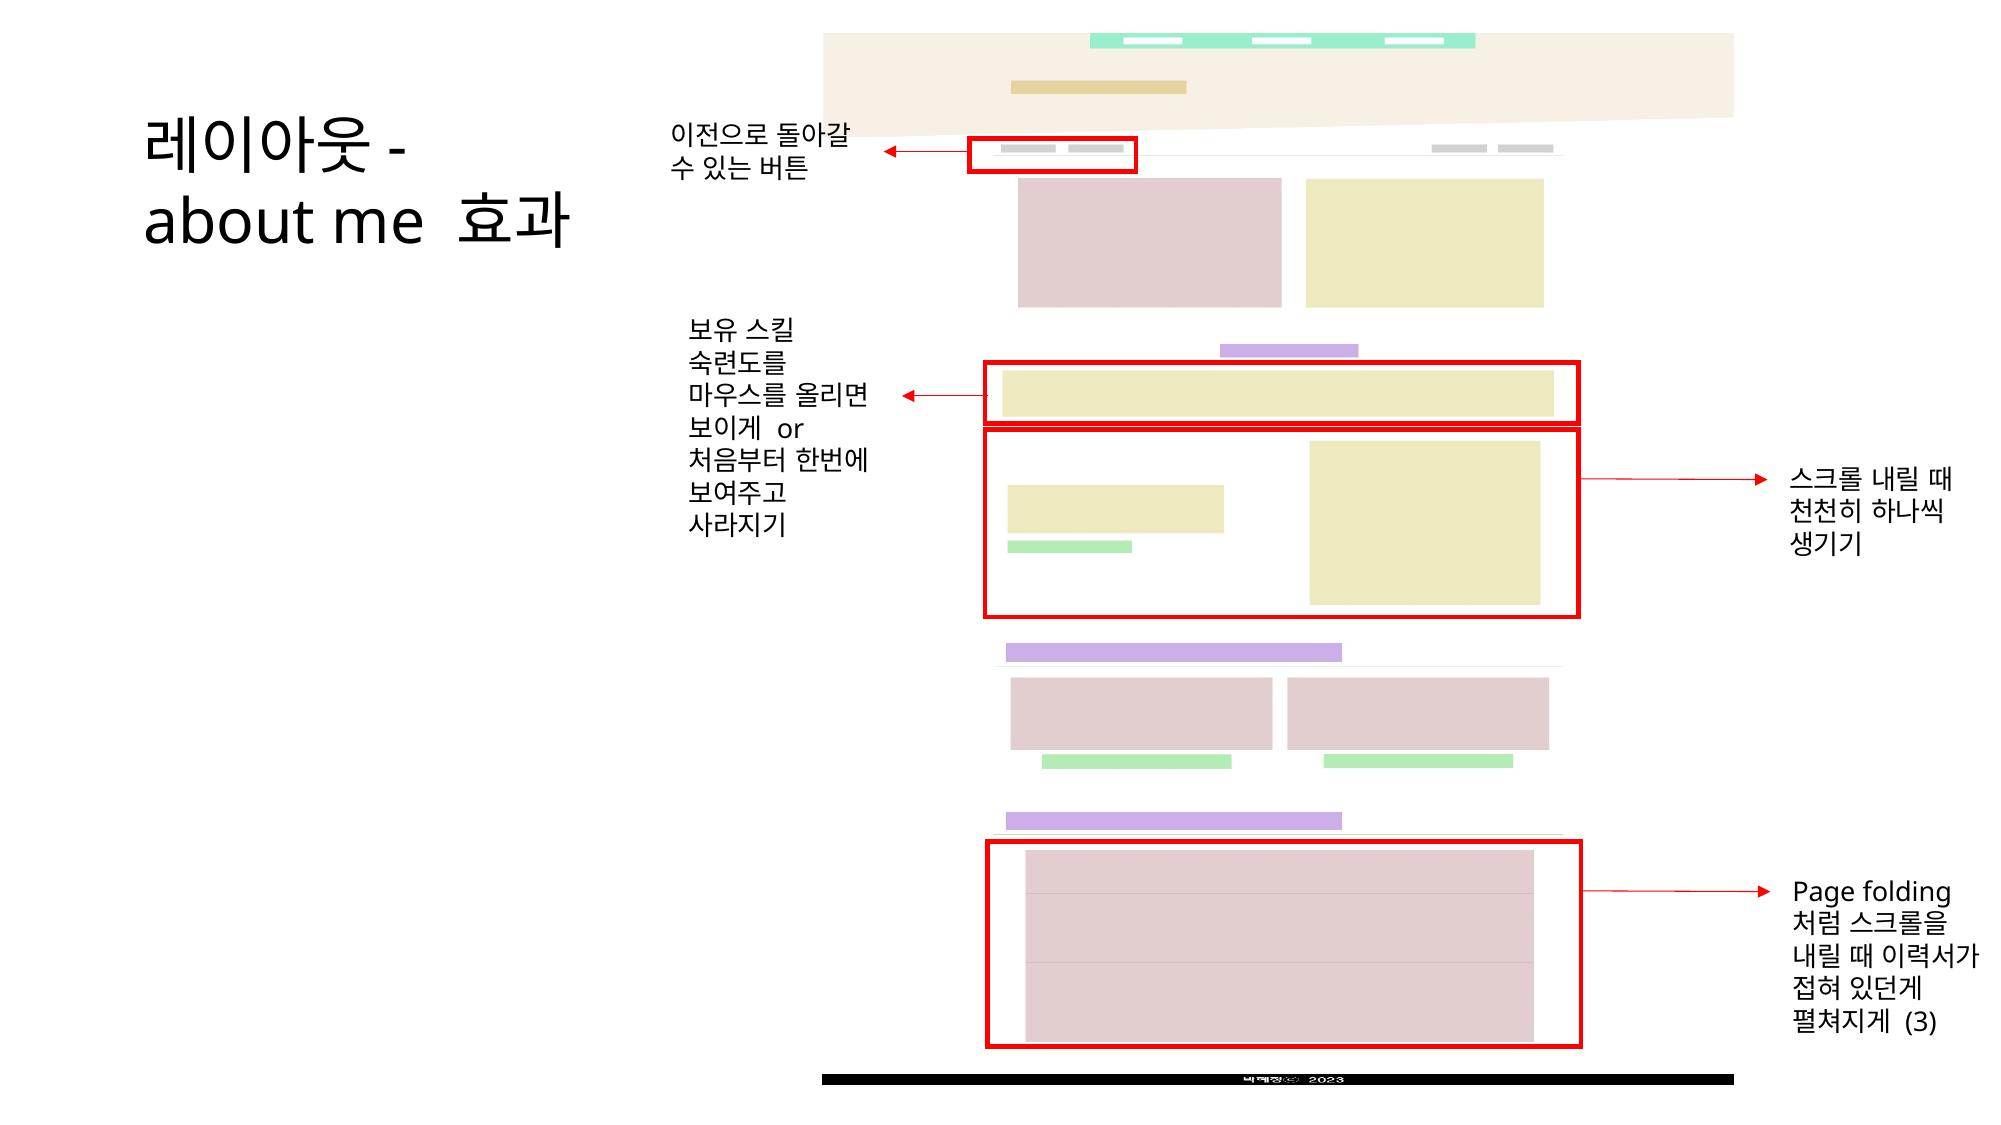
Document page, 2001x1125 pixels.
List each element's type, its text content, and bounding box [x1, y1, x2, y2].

text_box Page folding처럼 스크롤을 내릴 때 이력서가 접혀 있던게 펼쳐지게 (3) [1777, 866, 2000, 1044]
text_box 이전으로 돌아갈 수 있는 버튼 [655, 111, 822, 191]
text_box 레이아웃- about me 효과 [128, 98, 587, 264]
picture [822, 33, 1734, 1085]
text_box 스크롤 내릴 때 천천히 하나씩 생기기 [1774, 454, 2000, 567]
text_box 보유 스킬 숙련도를 마우스를 올리면 보이게 or 처음부터 한번에 보여주고 사라지기 [673, 306, 822, 549]
